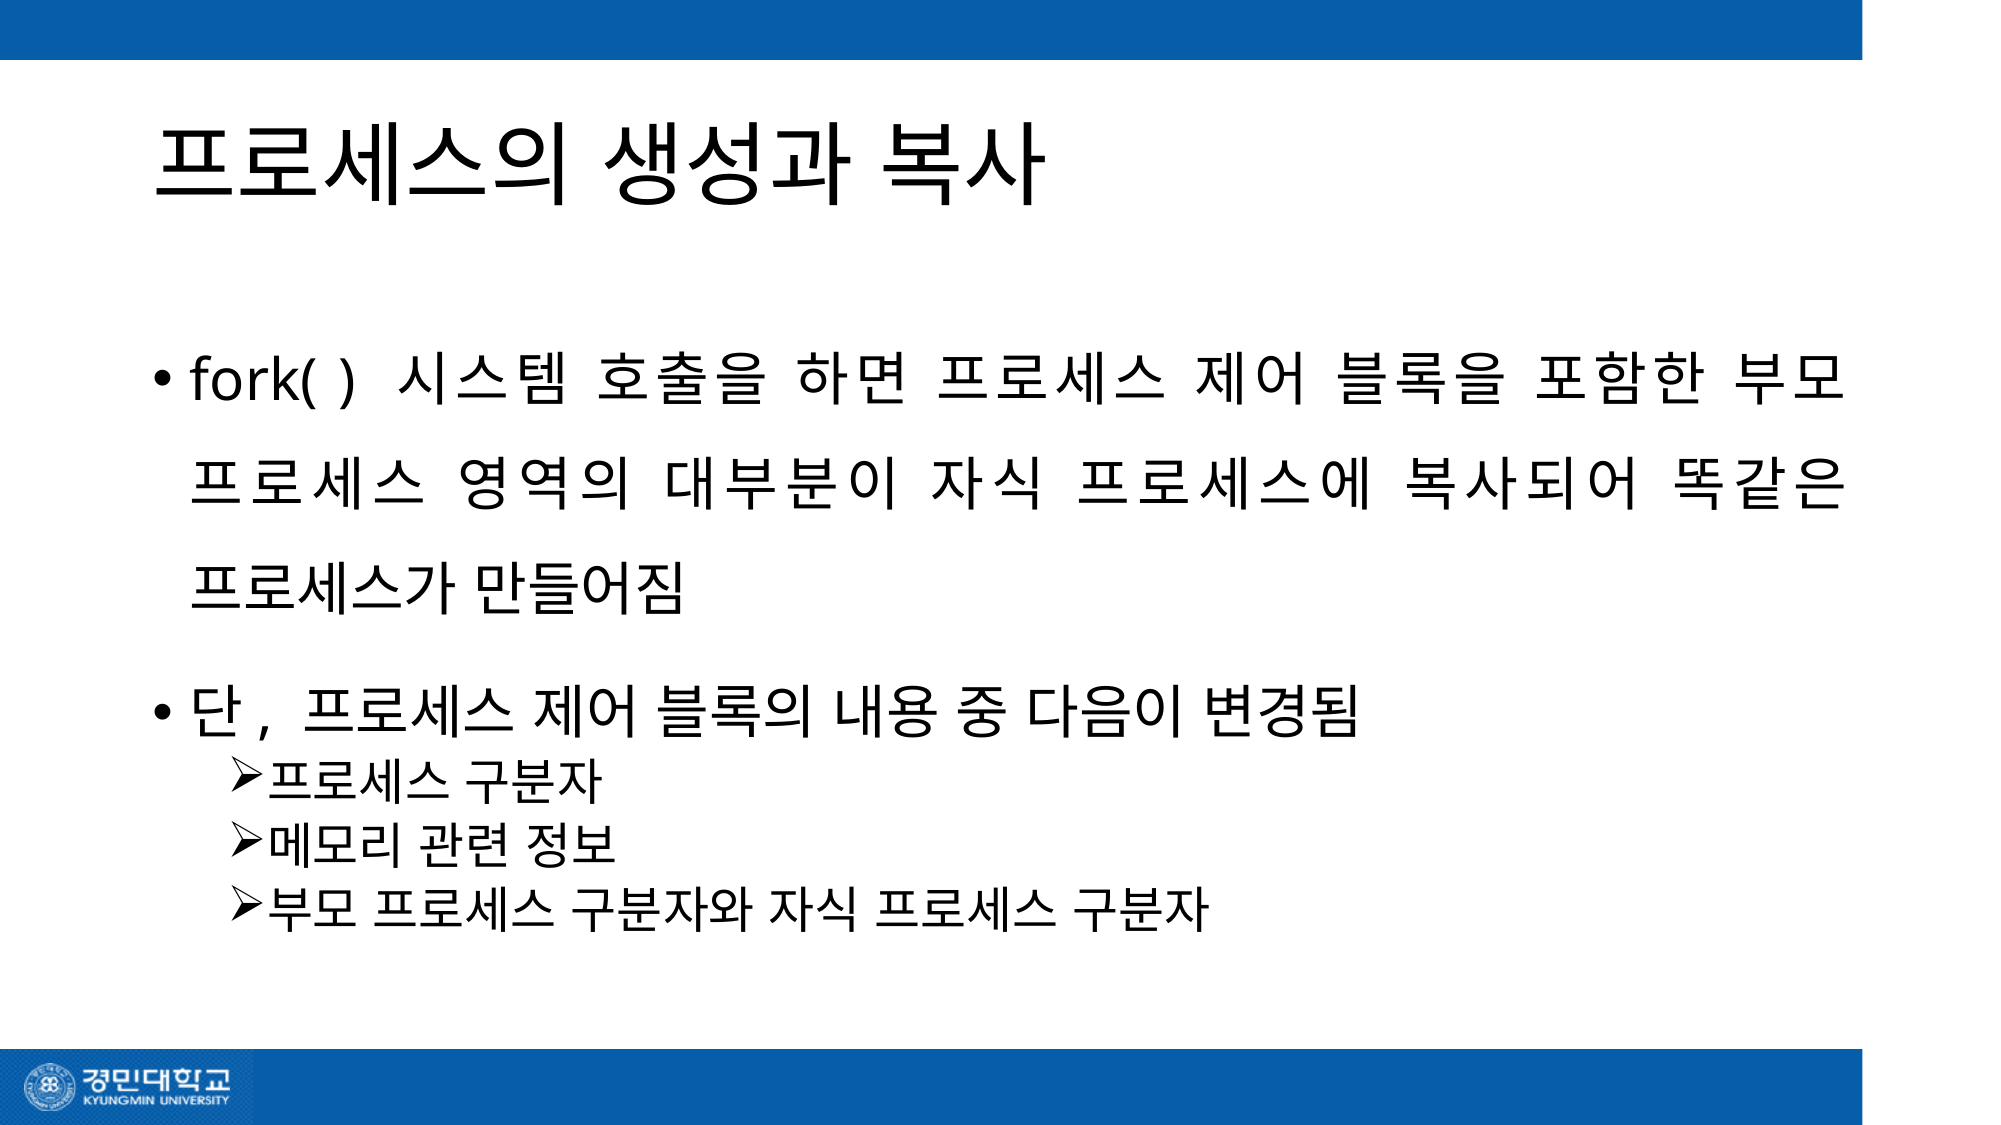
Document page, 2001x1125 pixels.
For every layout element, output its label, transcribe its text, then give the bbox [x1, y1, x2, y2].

picture [0, 1049, 253, 1125]
title 프로세스의 생성과 복사 [137, 59, 1863, 278]
list fork( ) 시스템 호출을 하면 프로세스 제어 블록을 포함한 부모 프로세스 영역의 대부분이 자식 프로세스에 복사되어 똑같은 프로세스가 만들어짐 단, 프로세스 제어 블록의 내용 중 다음이 변경됨 프로세스 구분자 메모리 관련 정보 부모 프로세스 구분자와 자식 프로세스 구분자 [137, 299, 1863, 1014]
